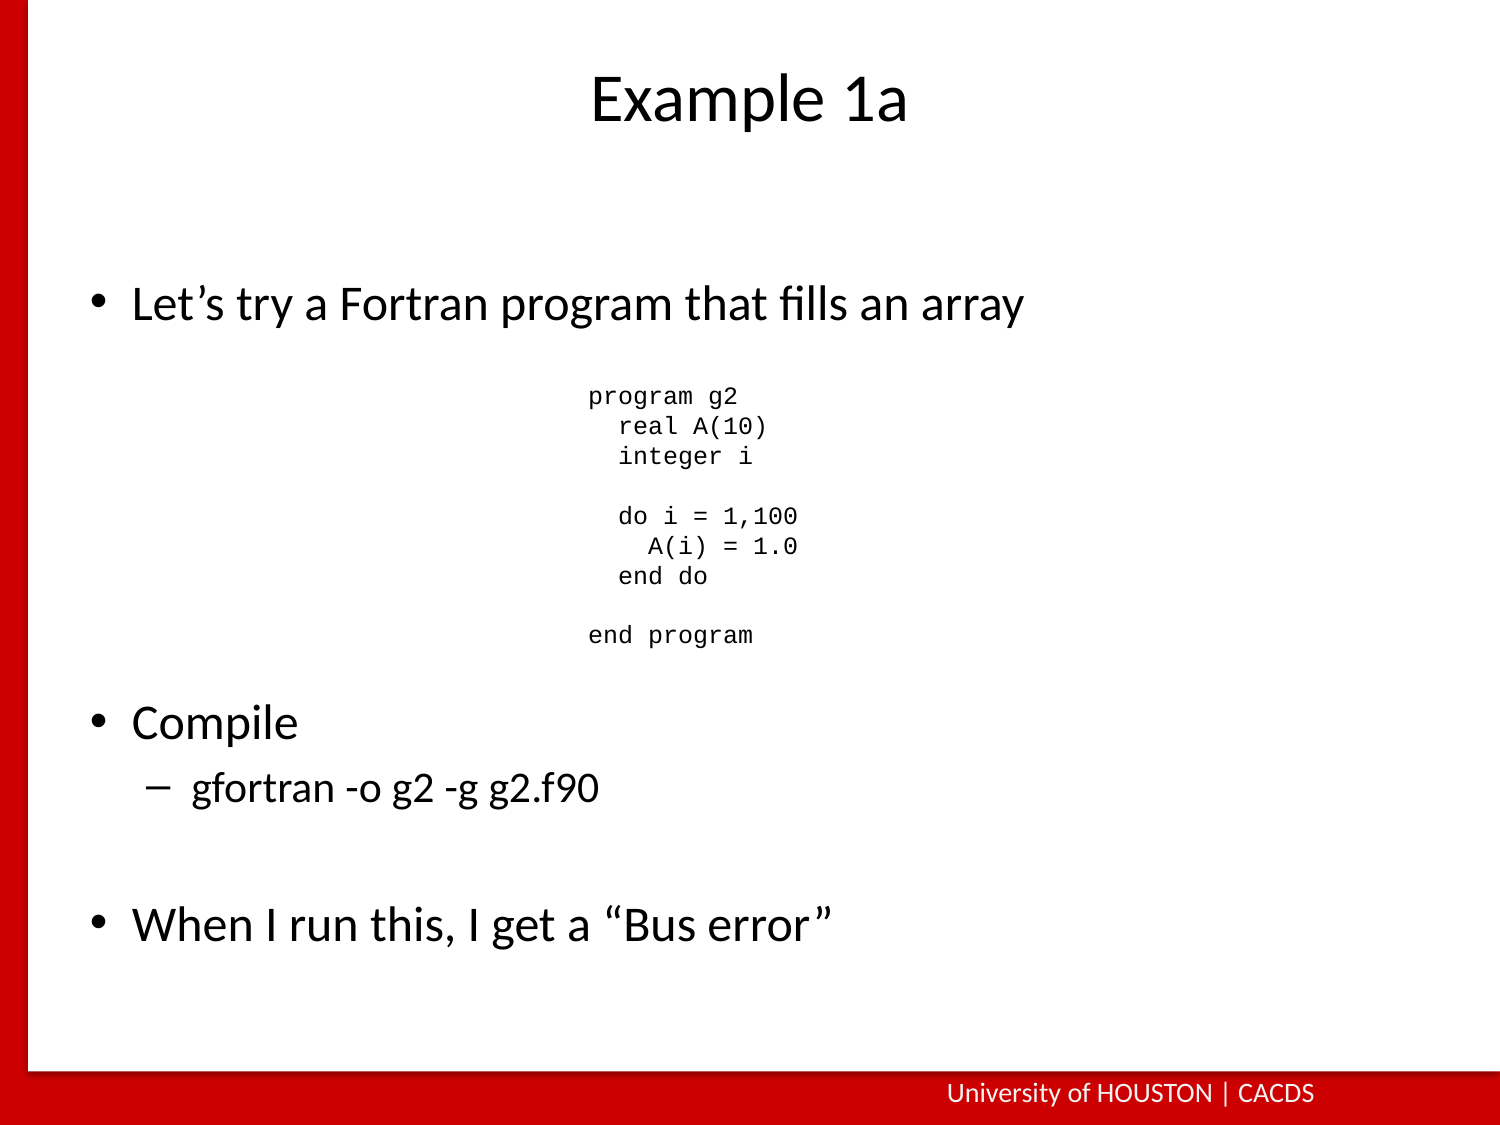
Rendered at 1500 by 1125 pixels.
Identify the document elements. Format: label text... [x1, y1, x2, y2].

text_box program g2 real A(10) integer i do i = 1,100 A(i) = 1.0 end do end program [573, 372, 814, 687]
list Let’s try a Fortran program that fills an array Compile gfortran -o g2 -g g2.f90 When I run this, I get a “Bus error” [75, 262, 1425, 1005]
title Example 1a [75, 45, 1425, 233]
